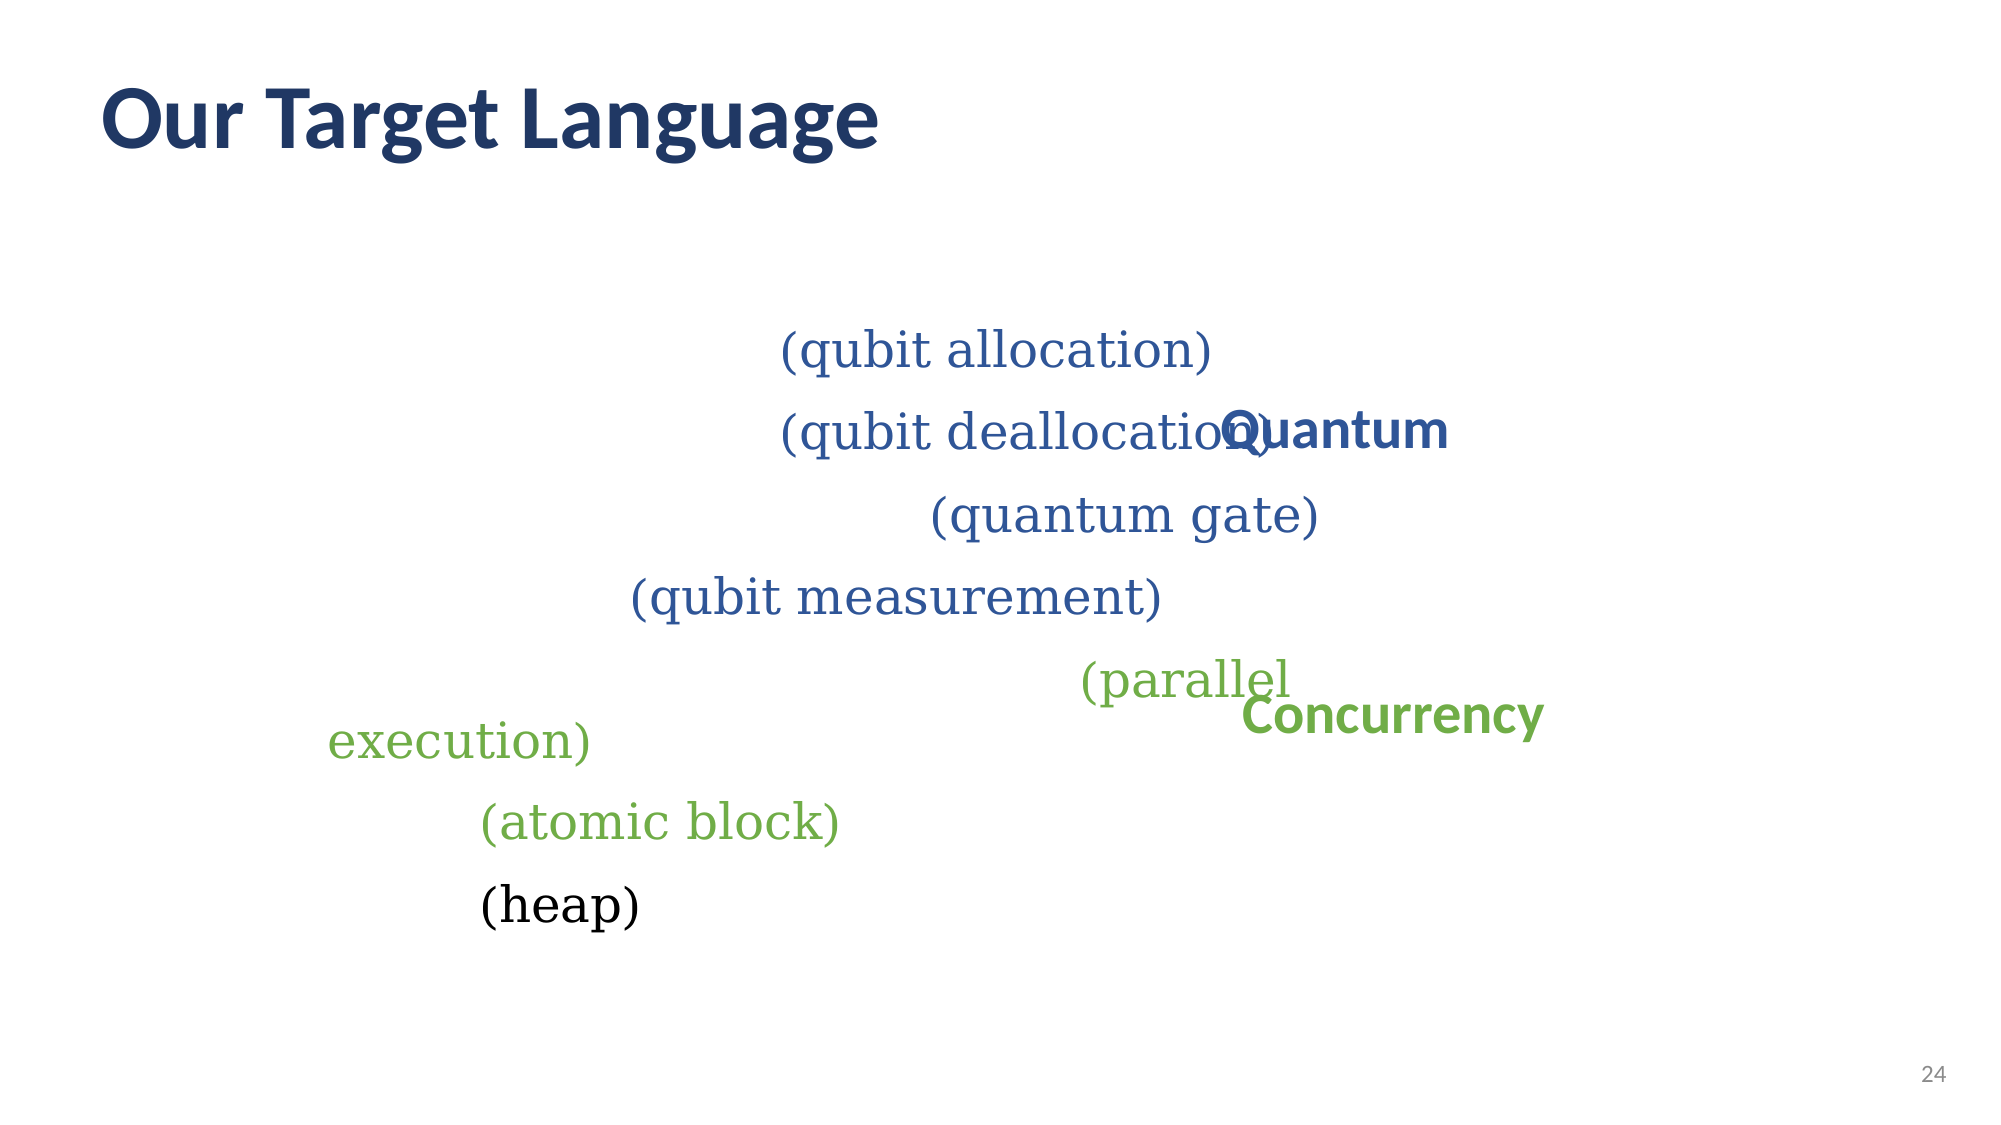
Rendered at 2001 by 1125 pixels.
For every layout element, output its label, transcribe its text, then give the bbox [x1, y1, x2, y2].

text_box Concurrency [1227, 667, 1560, 753]
title Our Target Language [86, 43, 1914, 194]
slide_number 24 [1844, 1042, 1962, 1103]
text_box Quantum [1205, 383, 1466, 468]
